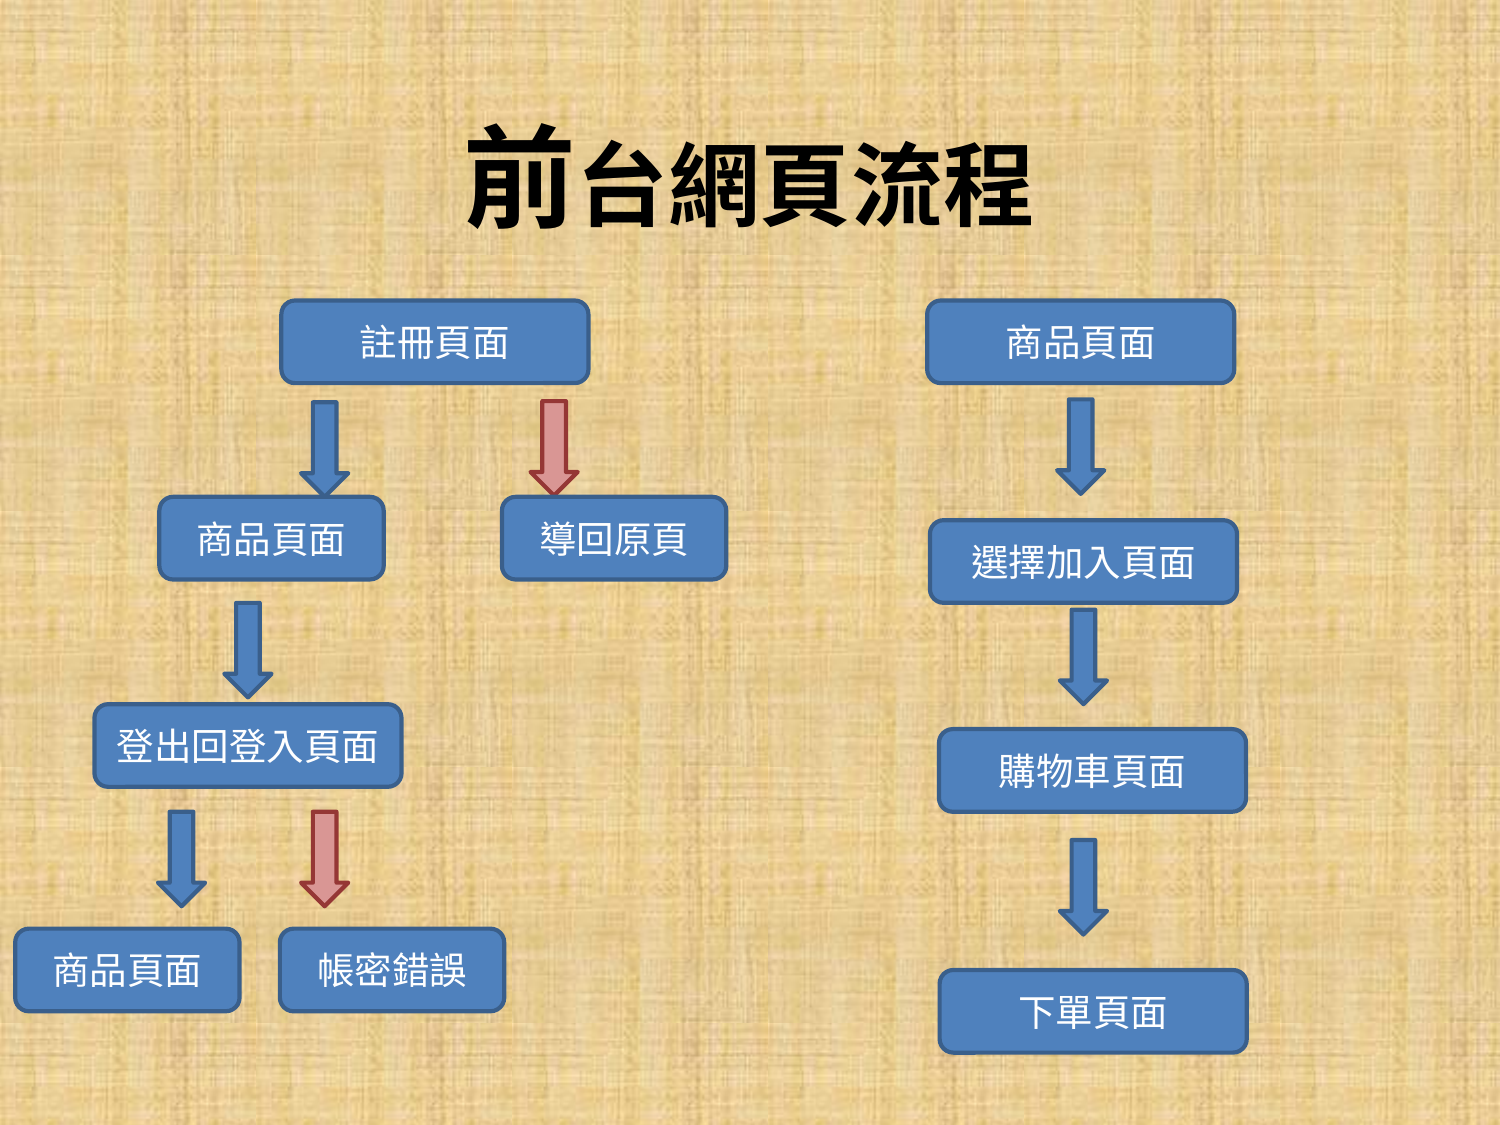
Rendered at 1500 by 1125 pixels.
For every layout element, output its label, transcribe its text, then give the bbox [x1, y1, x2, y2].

text_box 商品頁面 [13, 926, 242, 1014]
text_box 註冊頁面 [279, 298, 591, 386]
text_box 商品頁面 [157, 494, 386, 582]
text_box [155, 809, 208, 909]
text_box 商品頁面 [925, 298, 1237, 386]
text_box 選擇加入頁面 [927, 518, 1240, 605]
text_box 登出回登入頁面 [92, 702, 404, 789]
subtitle [147, 278, 1400, 1059]
text_box 購物車頁面 [936, 726, 1249, 814]
text_box 下單頁面 [937, 967, 1249, 1055]
picture [0, 0, 1500, 1125]
text_box [1055, 397, 1107, 496]
text_box [299, 400, 351, 494]
text_box 導回原頁 [499, 494, 729, 582]
title 前台網頁流程 [112, 54, 1388, 296]
text_box [528, 399, 580, 494]
text_box [299, 809, 351, 909]
text_box [1057, 607, 1109, 707]
text_box [1057, 837, 1109, 937]
text_box 帳密錯誤 [277, 926, 507, 1014]
text_box [222, 600, 274, 700]
